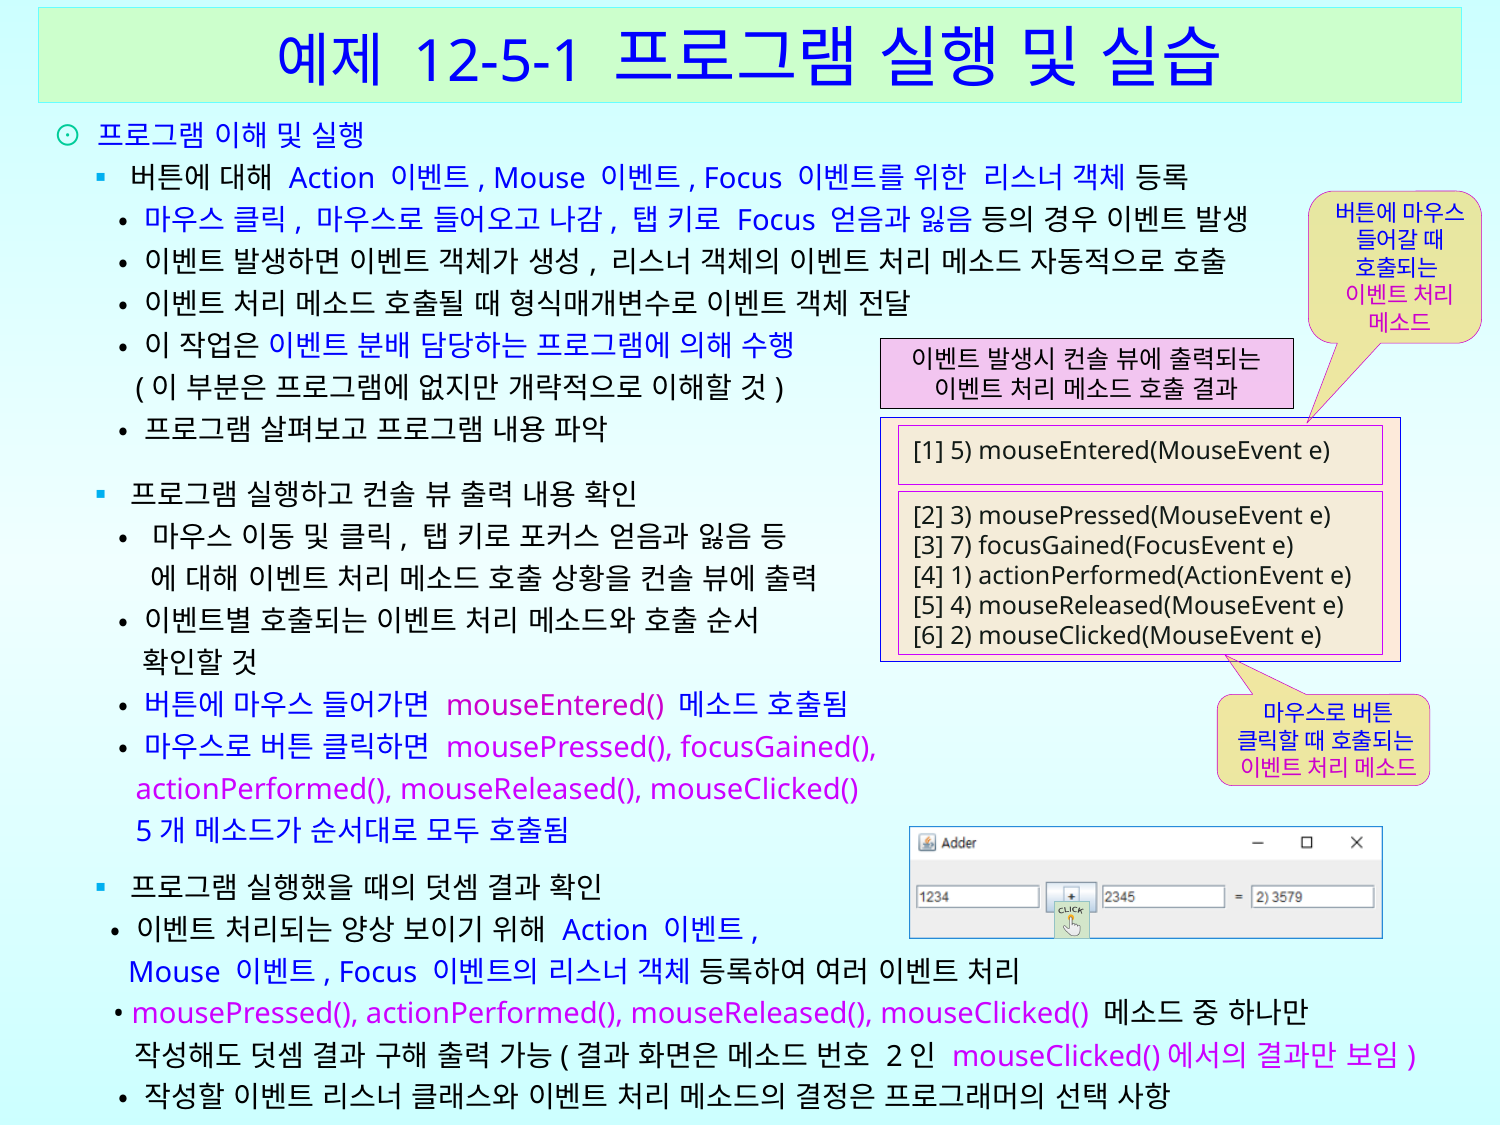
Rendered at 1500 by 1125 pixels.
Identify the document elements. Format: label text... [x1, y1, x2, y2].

text_box [1] 5) mouseEntered(MouseEvent e) [2] 3) mousePressed(MouseEvent e) [3] 7) focusGained(FocusEvent e) [4] 1) actionPerformed(ActionEvent e) [5] 4) mouseReleased(MouseEvent e) [6] 2) mouseClicked(MouseEvent e) [880, 417, 1401, 662]
text_box [896, 423, 1385, 487]
text_box [896, 489, 1385, 656]
text_box 마우스로 버튼 클릭할 때 호출되는 이벤트 처리 메소드 [1217, 655, 1430, 786]
text_box 예제 12-5-1 프로그램 실행 및 실습 [38, 7, 1462, 102]
text_box 버튼에 마우스 들어갈 때 호출되는 이벤트 처리 메소드 [1306, 190, 1482, 424]
text_box 이벤트 발생시 컨솔 뷰에 출력되는 이벤트 처리 메소드 호출 결과 [878, 336, 1295, 410]
text_box ⊙ 프로그램 이해 및 실행 ▪ 버튼에 대해 Action 이벤트, Mouse 이벤트, Focus 이벤트를 위한 리스너 객체 등록 • 마우스 클릭, 마우스로 들어오고 나감, 탭 키로 Focus 얻음과 잃음 등의 경우 이벤트 발생 • 이벤트 발생하면 이벤트 객체가 생성, 리스너 객체의 이벤트 처리 메소드 자동적으로 호출 • 이벤트 처리 메소드 호출될 때 형식매개변수로 이벤트 객체 전달 • 이 작업은 이벤트 분배 담당하는 프로그램에 의해 수행 (이 부분은 프로그램에 없지만 개략적으로 이해할 것) • 프로그램 살펴보고 프로그램 내용 파악 ▪ 프로그램 실행하고 컨솔 뷰 출력 내용 확인 • 마우스 이동 및 클릭, 탭 키로 포커스 얻음과 잃음 등 에 대해 이벤트 처리 메소드 호출 상황을 컨솔 뷰에 출력 • 이벤트별 호출되는 이벤트 처리 메소드와 호출 순서 확인할 것 • 버튼에 마우스 들어가면 mouseEntered() 메소드 호출됨 • 마우스로 버튼 클릭하면 mousePressed(), focusGained(), actionPerformed(), mouseReleased(), mouseClicked() 5개 메소드가 순서대로 모두 호출됨 ▪ 프로그램 실행했을 때의 덧셈 결과 확인 • 이벤트 처리되는 양상 보이기 위해 Action 이벤트, Mouse 이벤트, Focus 이벤트의 리스너 객체 등록하여 여러 이벤트 처리 • mousePressed(), actionPerformed(), mouseReleased(), mouseClicked() 메소드 중 하나만 작성해도 덧셈 결과 구해 출력 가능(결과 화면은 메소드 번호 2인 mouseClicked()에서의 결과만 보임) • 작성할 이벤트 리스너 클래스와 이벤트 처리 메소드의 결정은 프로그래머의 선택 사항 [38, 103, 1462, 1121]
picture [909, 826, 1383, 939]
